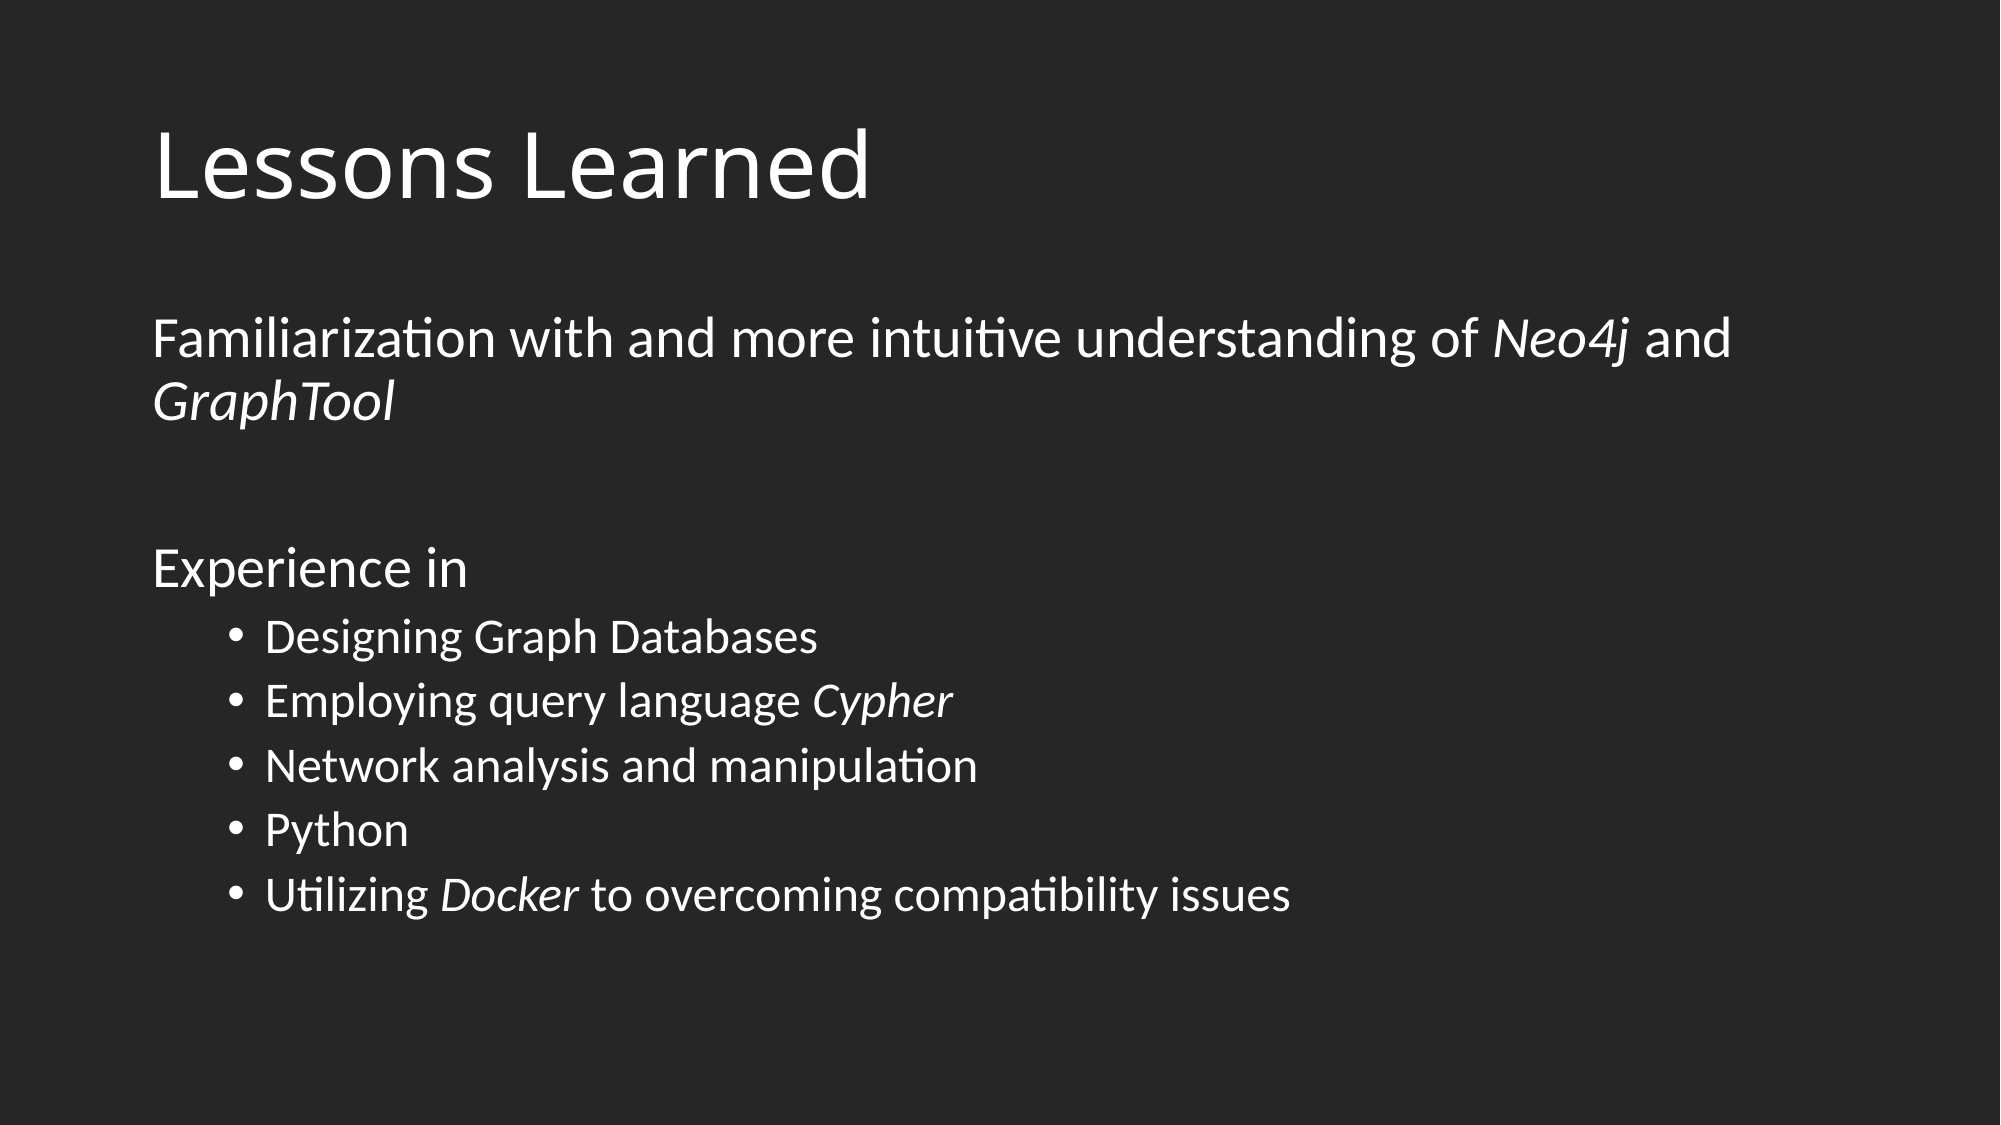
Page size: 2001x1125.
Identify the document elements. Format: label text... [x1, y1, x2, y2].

list Familiarization with and more intuitive understanding of Neo4j and GraphTool Experience in Designing Graph Databases Employing query language Cypher Network analysis and manipulation Python Utilizing Docker to overcoming compatibility issues [137, 299, 1863, 1014]
title Lessons Learned [137, 59, 1863, 278]
